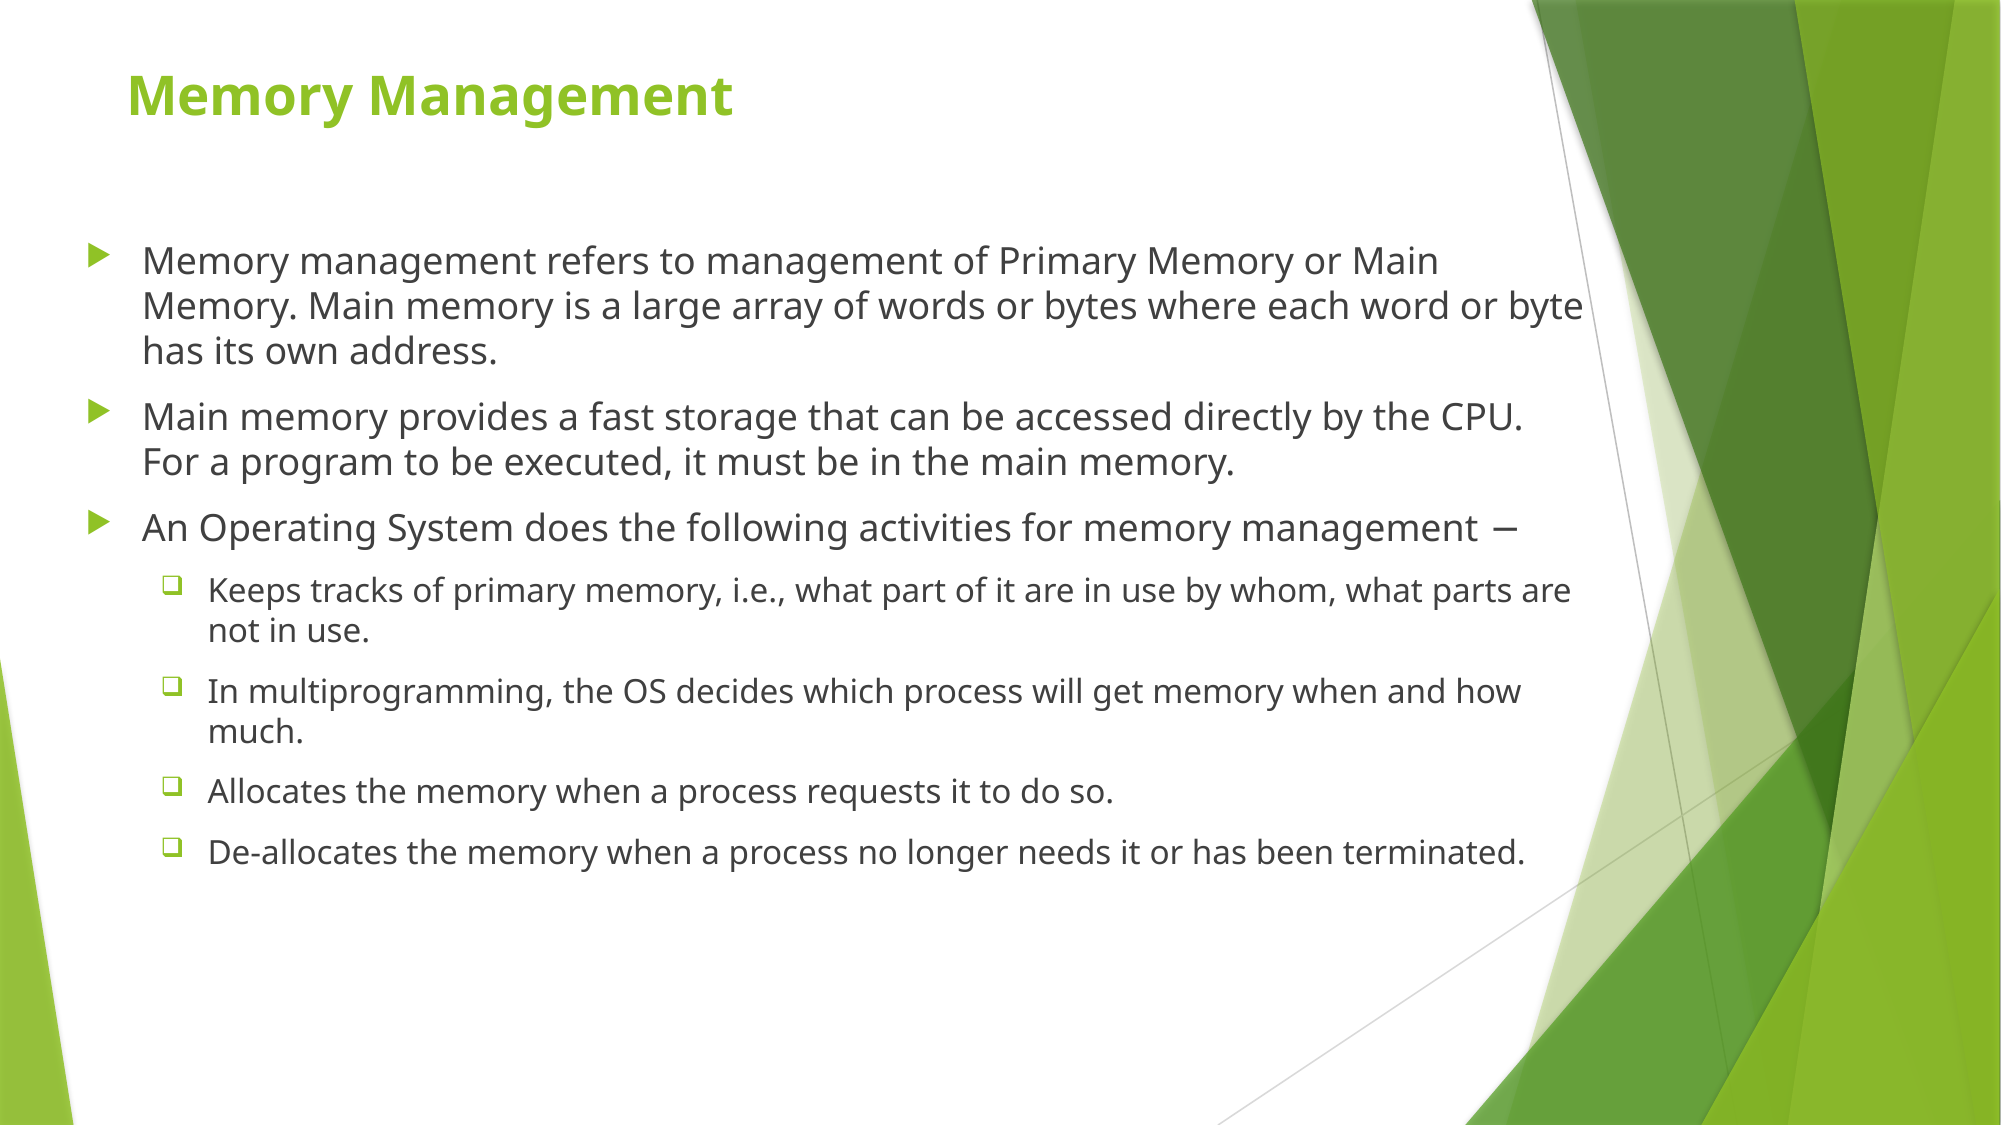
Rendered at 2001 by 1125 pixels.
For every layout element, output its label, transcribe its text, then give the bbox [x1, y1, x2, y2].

list Memory management refers to management of Primary Memory or Main Memory. Main memory is a large array of words or bytes where each word or byte has its own address. Main memory provides a fast storage that can be accessed directly by the CPU. For a program to be executed, it must be in the main memory. An Operating System does the following activities for memory management − Keeps tracks of primary memory, i.e., what part of it are in use by whom, what parts are not in use. In multiprogramming, the OS decides which process will get memory when and how much. Allocates the memory when a process requests it to do so. De-allocates the memory when a process no longer needs it or has been terminated. [70, 229, 1603, 980]
title Memory Management [111, 52, 1522, 200]
